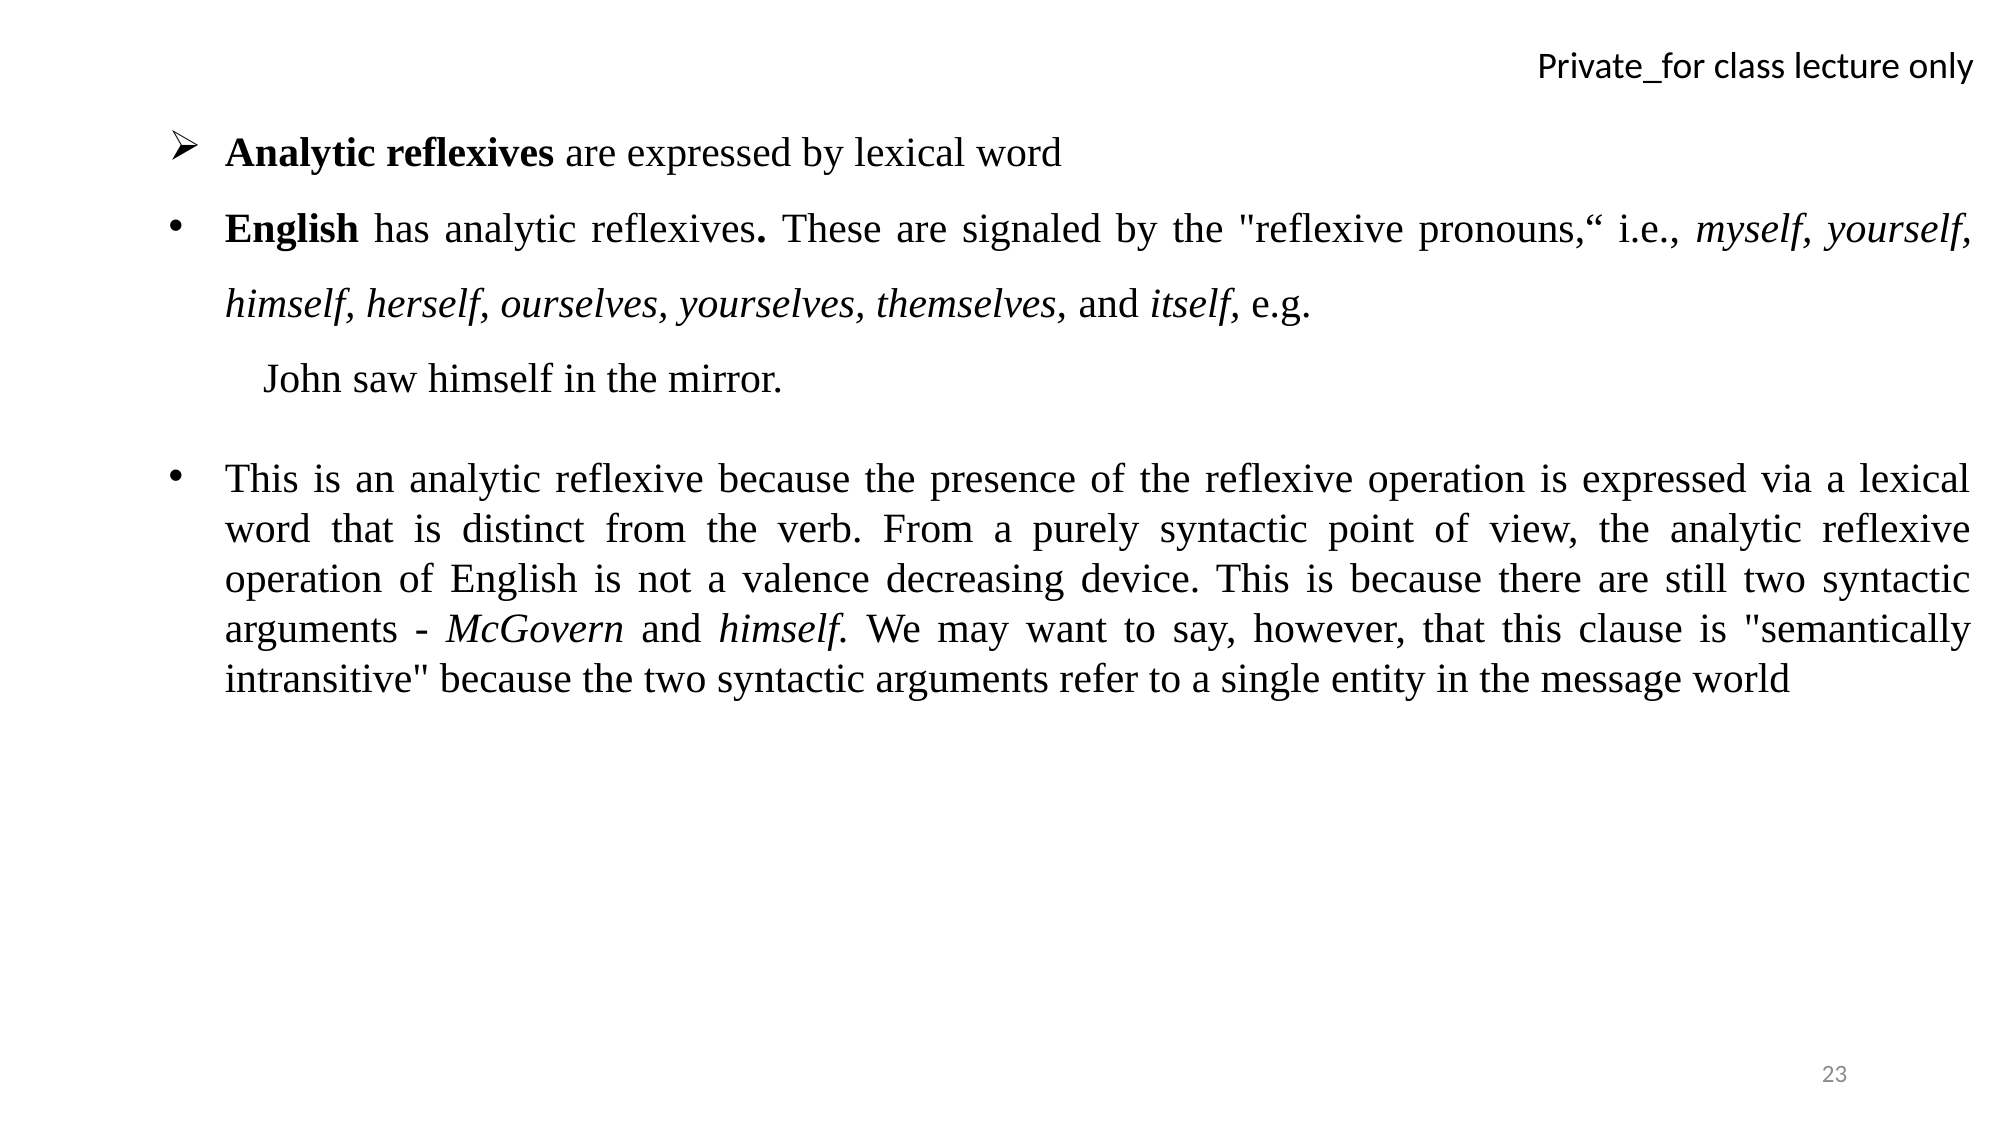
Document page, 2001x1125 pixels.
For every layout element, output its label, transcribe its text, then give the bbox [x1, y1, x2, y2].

slide_number 23 [1412, 1042, 1863, 1103]
subtitle Analytic reflexives are expressed by lexical word English has analytic reflexives. These are signaled by the "reflexive pronouns,“ i.e., myself, yourself, himself, herself, ourselves, yourselves, themselves, and itself, e.g. John saw himself in the mirror. This is an analytic reflexive because the presence of the reflexive operation is expressed via a lexical word that is distinct from the verb. From a purely syntactic point of view, the analytic reflexive operation of English is not a valence decreasing device. This is because there are still two syntactic arguments - McGovern and himself. We may want to say, however, that this clause is "semantically intransitive" because the two syntactic arguments refer to a single entity in the message world [153, 92, 1988, 1043]
